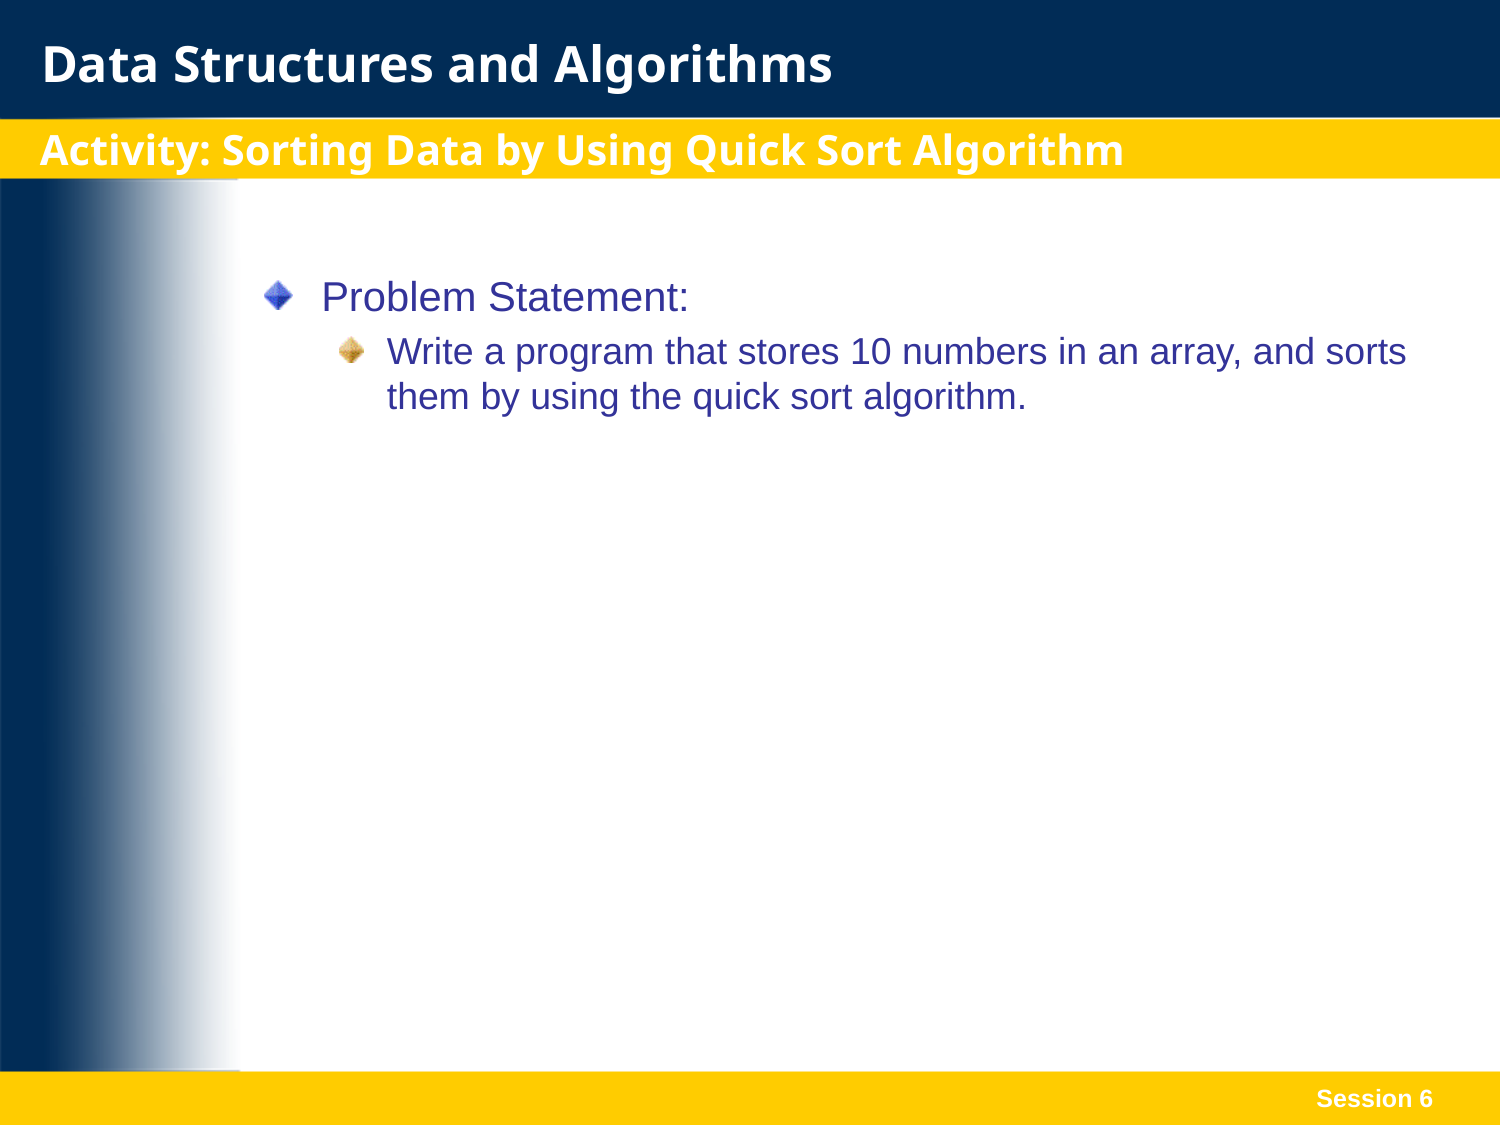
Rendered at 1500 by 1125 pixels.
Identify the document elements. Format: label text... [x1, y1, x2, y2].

text_box Activity: Sorting Data by Using Quick Sort Algorithm [25, 116, 1151, 182]
text_box Problem Statement: Write a program that stores 10 numbers in an array, and sorts them by using the quick sort algorithm. [250, 262, 1451, 975]
picture [0, 0, 1500, 1125]
